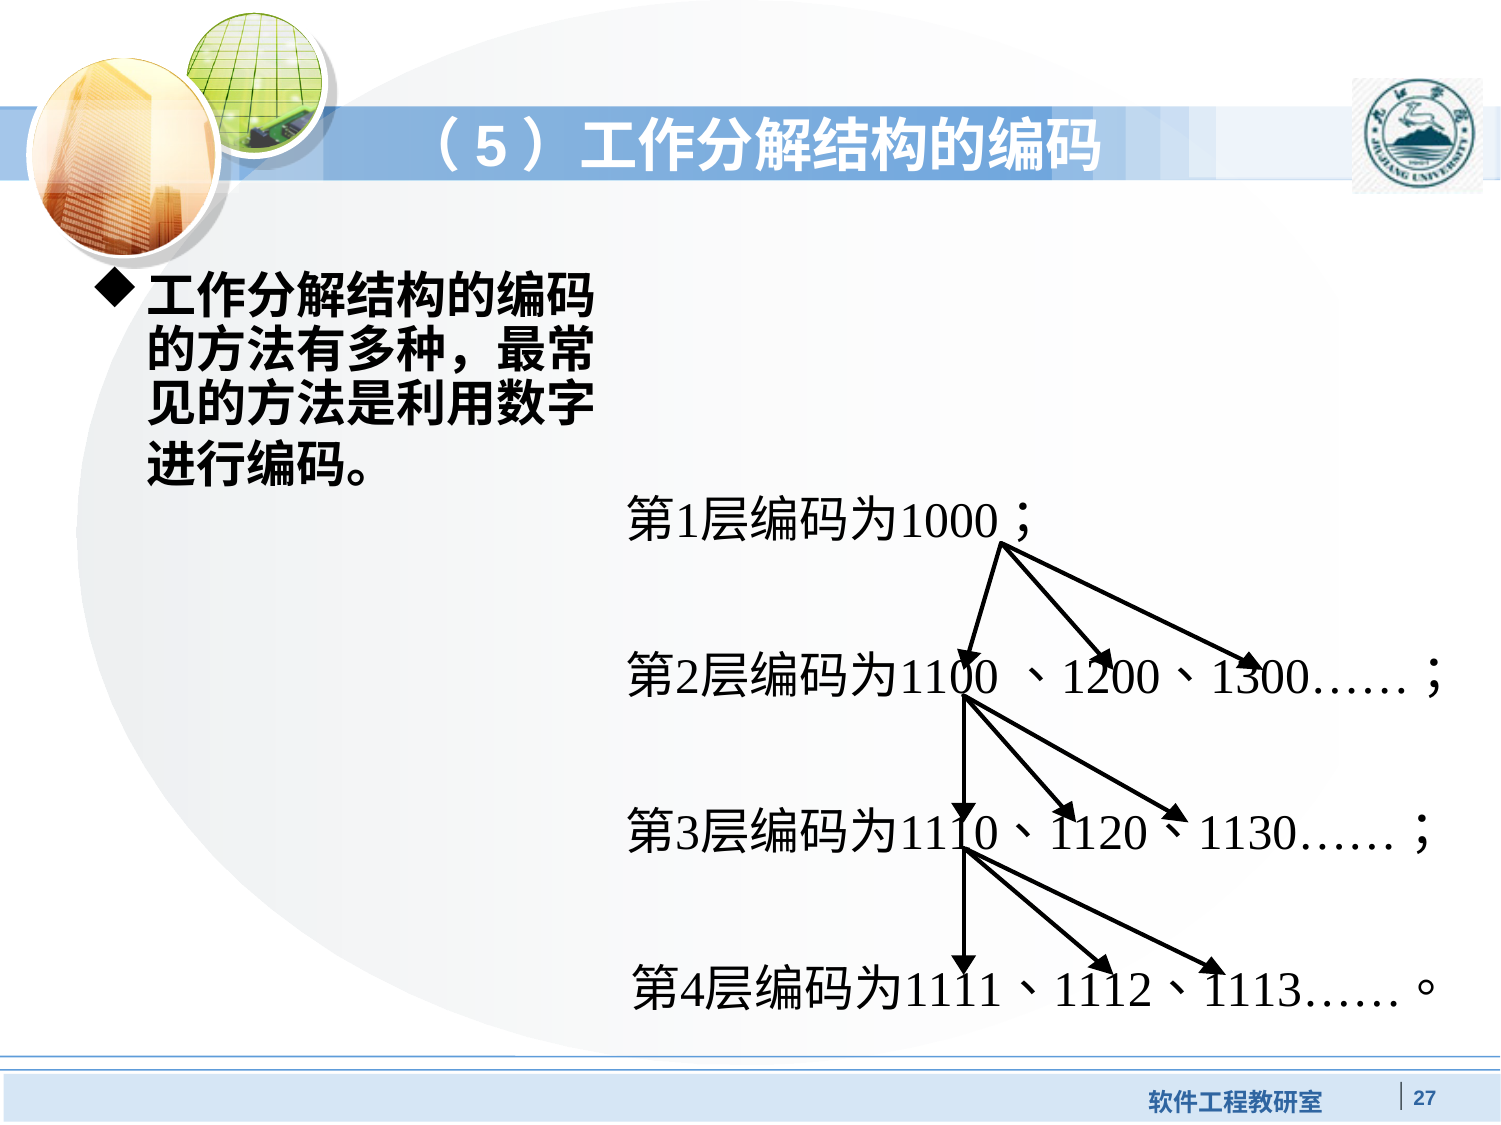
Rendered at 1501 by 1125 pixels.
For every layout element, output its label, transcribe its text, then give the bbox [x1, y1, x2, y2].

table_cell [32, 184, 122, 193]
title （5）工作分解结构的编码 [122, 54, 1398, 242]
list 工作分解结构的编码的方法有多种，最常见的方法是利用数字进行编码。 [75, 262, 632, 505]
picture [32, 58, 122, 100]
picture [32, 193, 214, 255]
table_cell [32, 100, 122, 109]
picture [187, 14, 321, 54]
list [619, 479, 1466, 1027]
picture [1398, 78, 1483, 194]
